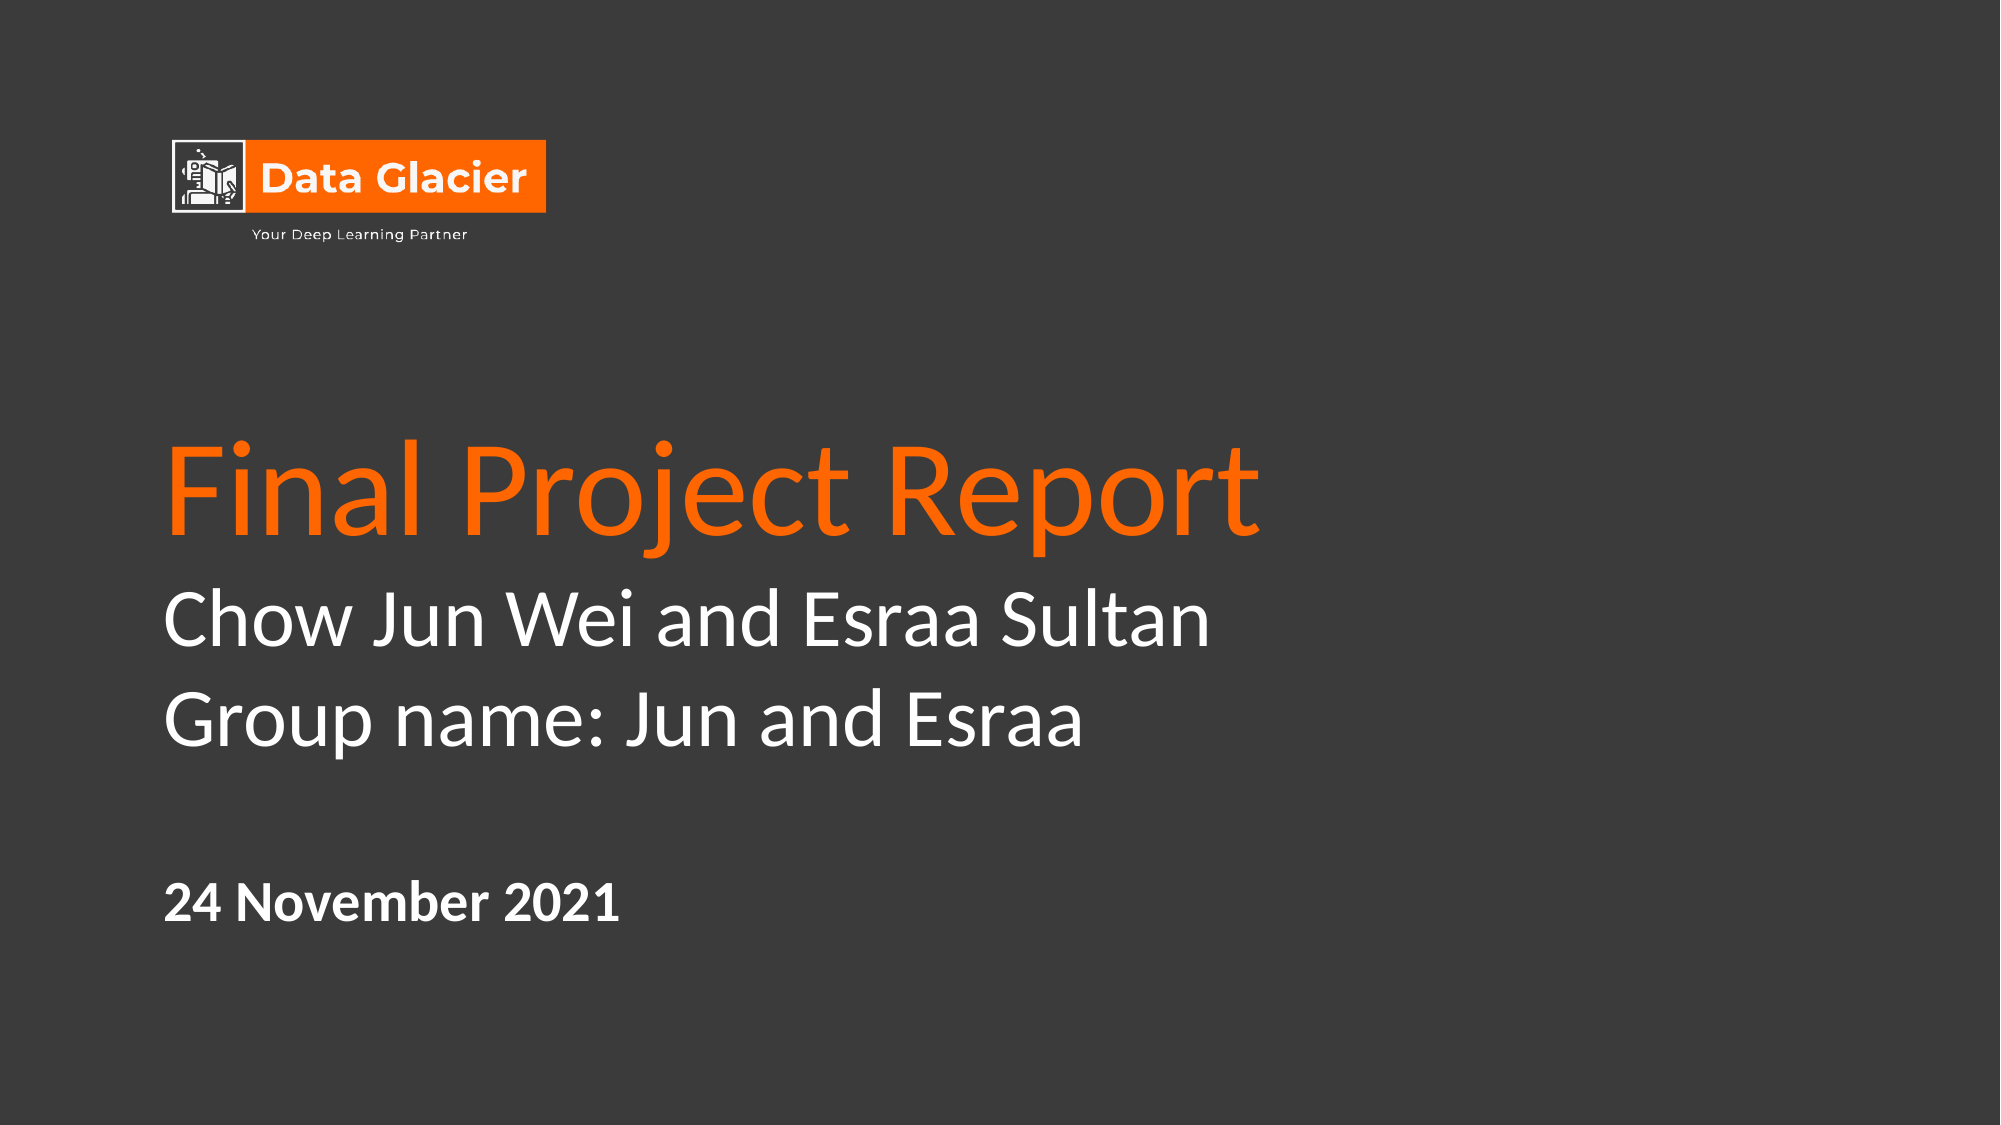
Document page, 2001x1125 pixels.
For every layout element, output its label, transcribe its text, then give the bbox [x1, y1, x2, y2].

picture [168, 0, 550, 382]
text_box Final Project Report Chow Jun Wei and Esraa Sultan Group name: Jun and Esraa 24 November 2021 [148, 390, 1279, 941]
